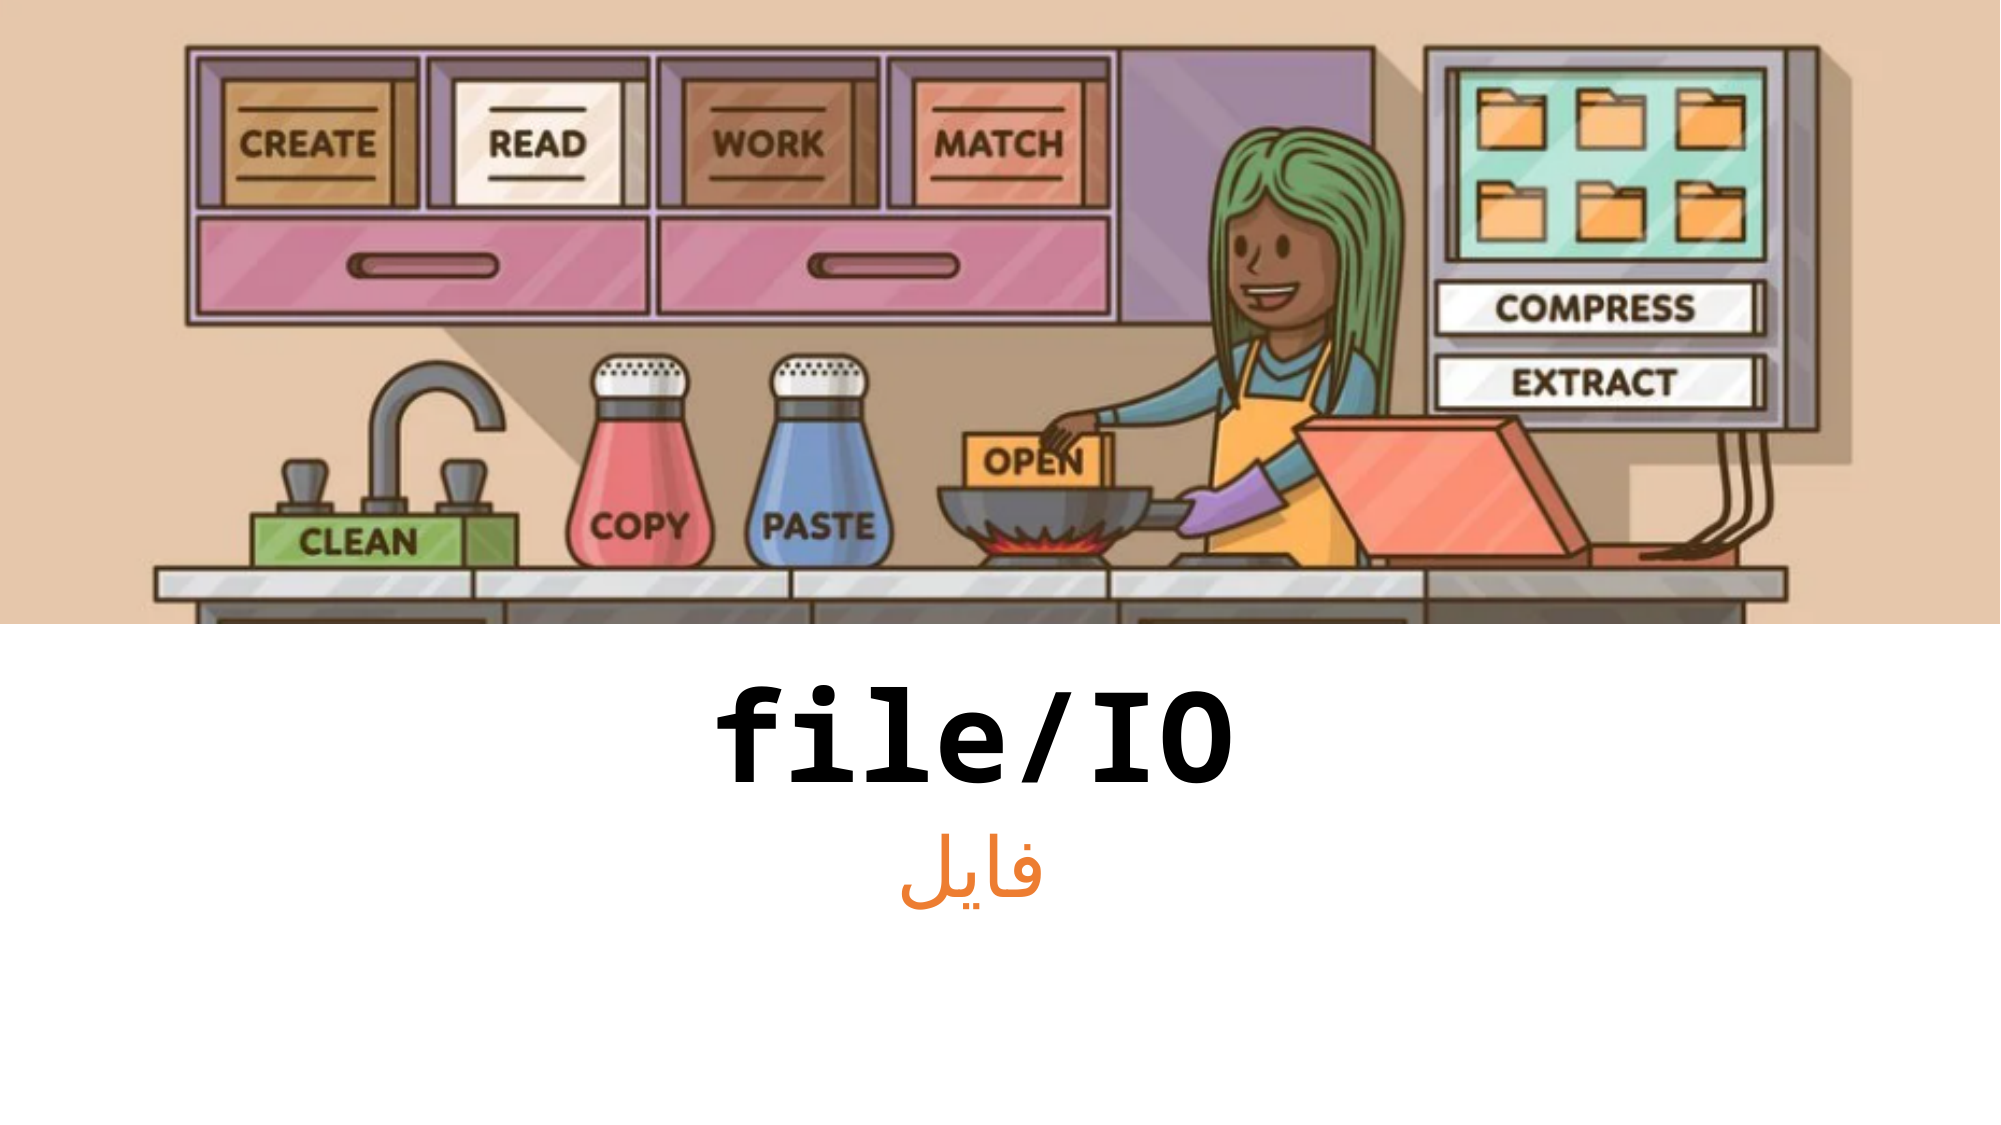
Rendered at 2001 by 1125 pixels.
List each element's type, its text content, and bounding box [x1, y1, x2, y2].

subtitle فایل [222, 817, 1723, 1090]
picture [0, 0, 2000, 624]
title file/IO [222, 624, 1723, 817]
